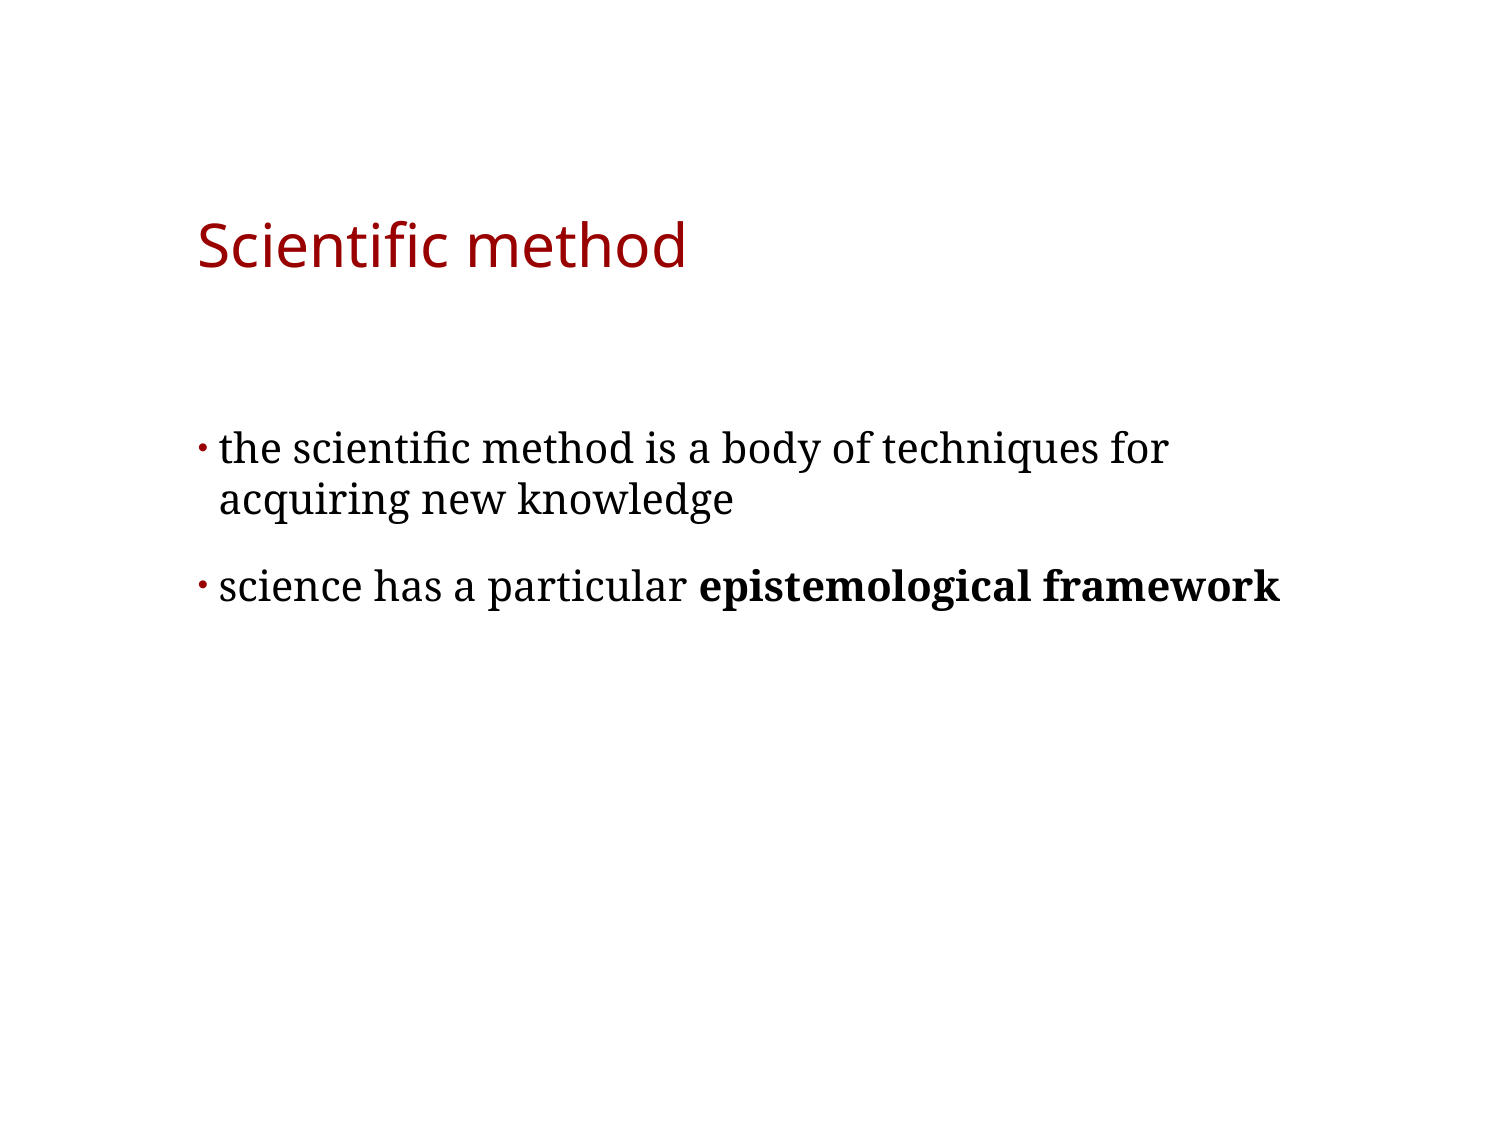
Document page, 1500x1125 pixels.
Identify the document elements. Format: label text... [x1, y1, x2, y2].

list the scientific method is a body of techniques for acquiring new knowledge science has a particular epistemological framework [190, 337, 1310, 1125]
title Scientific method [190, 203, 1310, 337]
